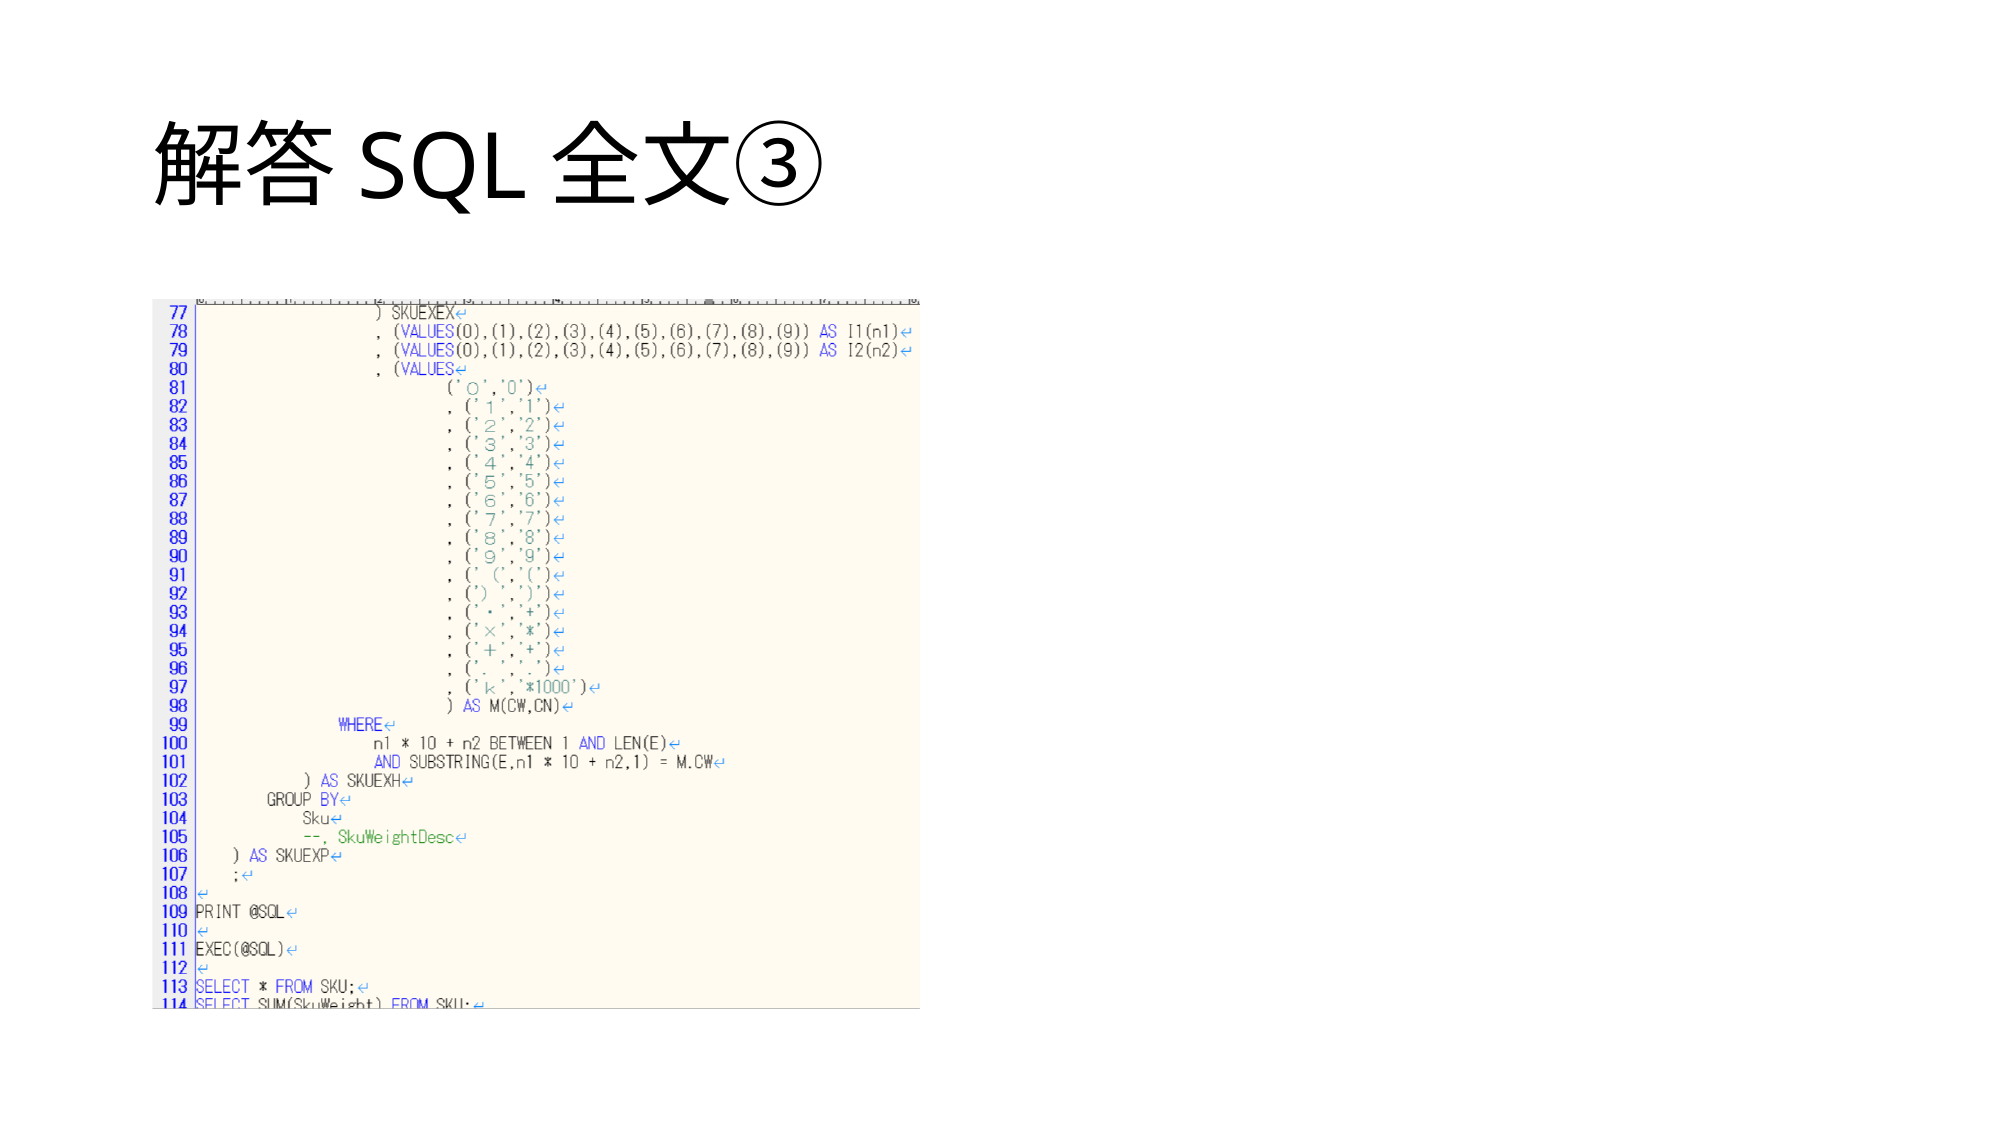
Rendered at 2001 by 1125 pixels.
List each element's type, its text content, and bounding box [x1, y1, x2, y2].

picture [152, 299, 920, 1014]
title 解答SQL全文③ [137, 59, 1863, 278]
